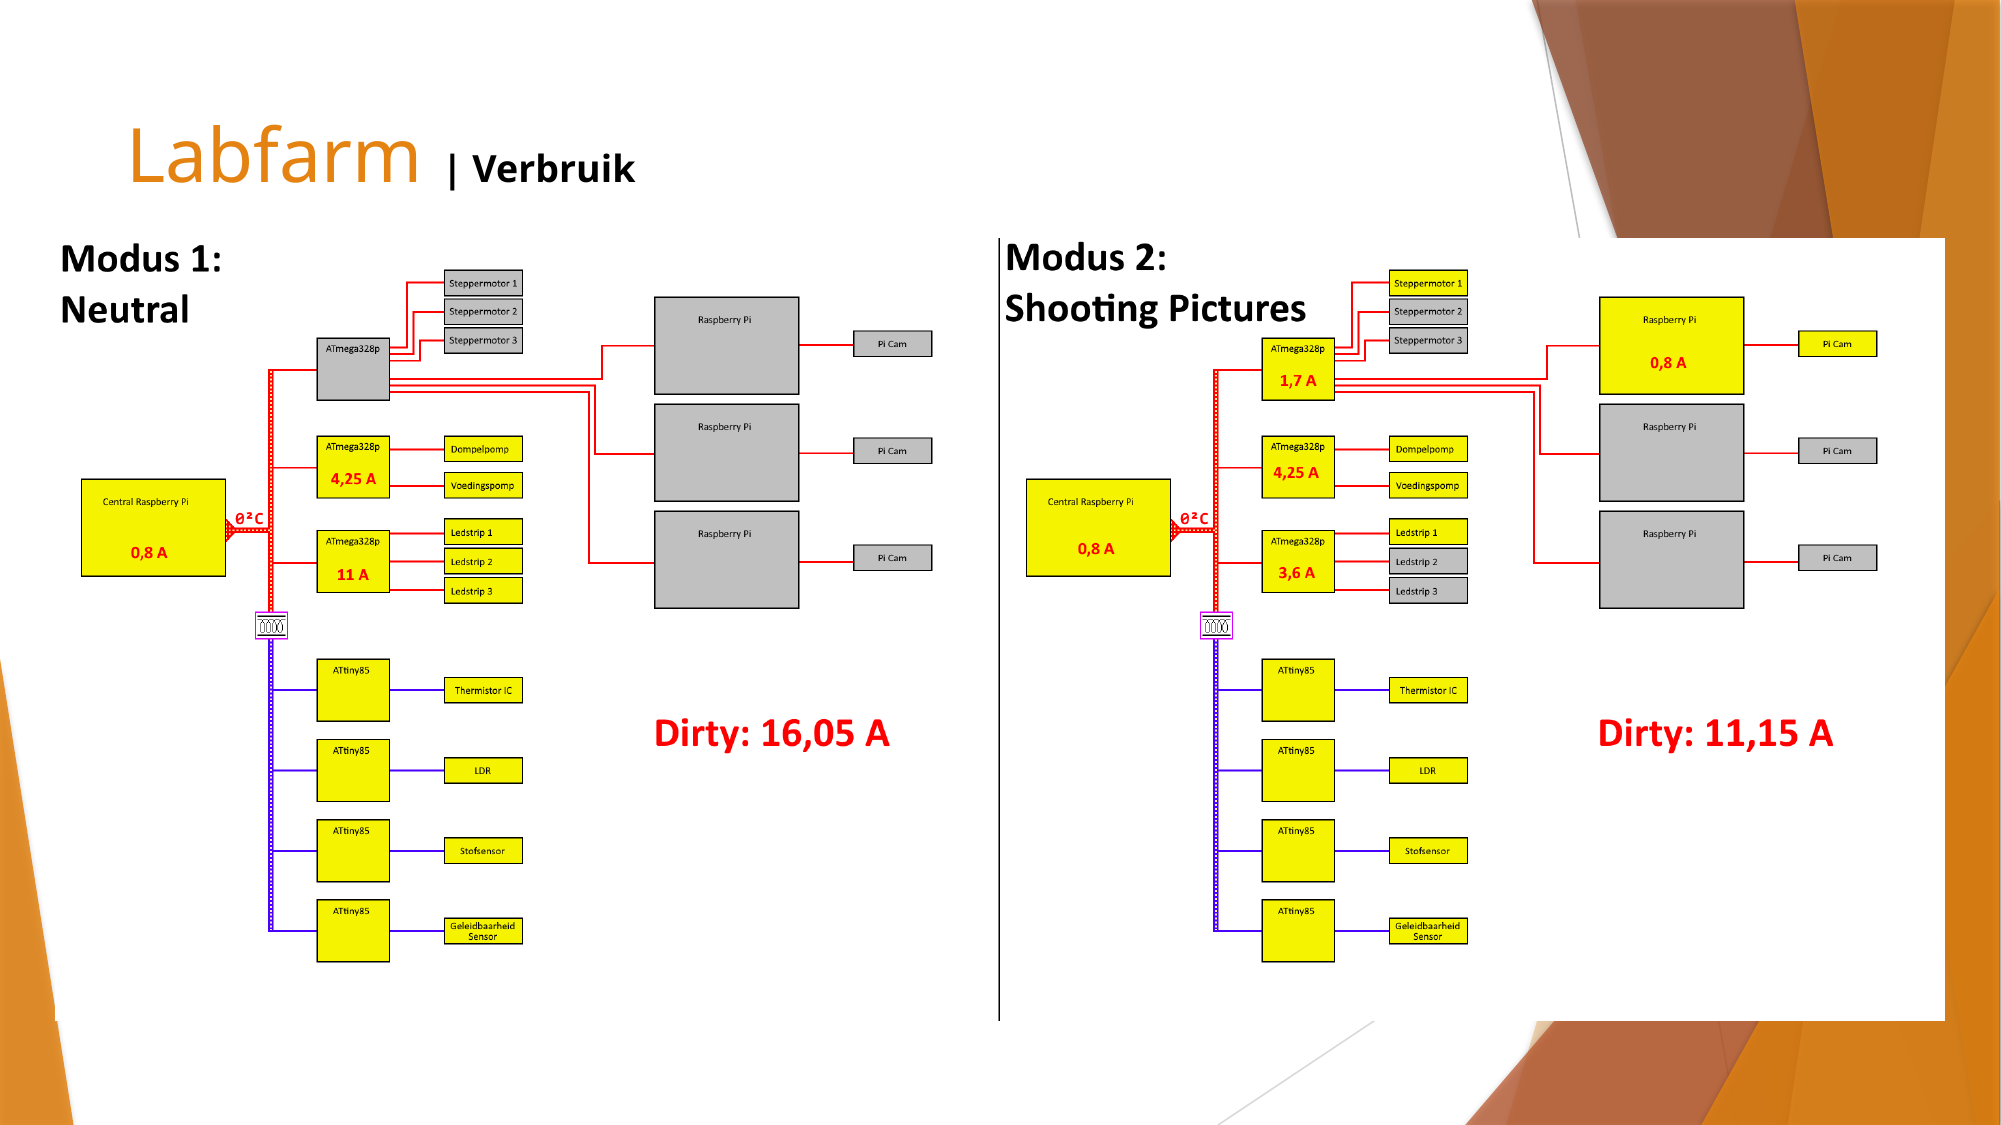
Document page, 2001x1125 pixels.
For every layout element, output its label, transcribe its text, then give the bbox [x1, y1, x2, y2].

picture [55, 238, 1945, 1021]
title Labfarm | Verbruik [111, 99, 1522, 235]
